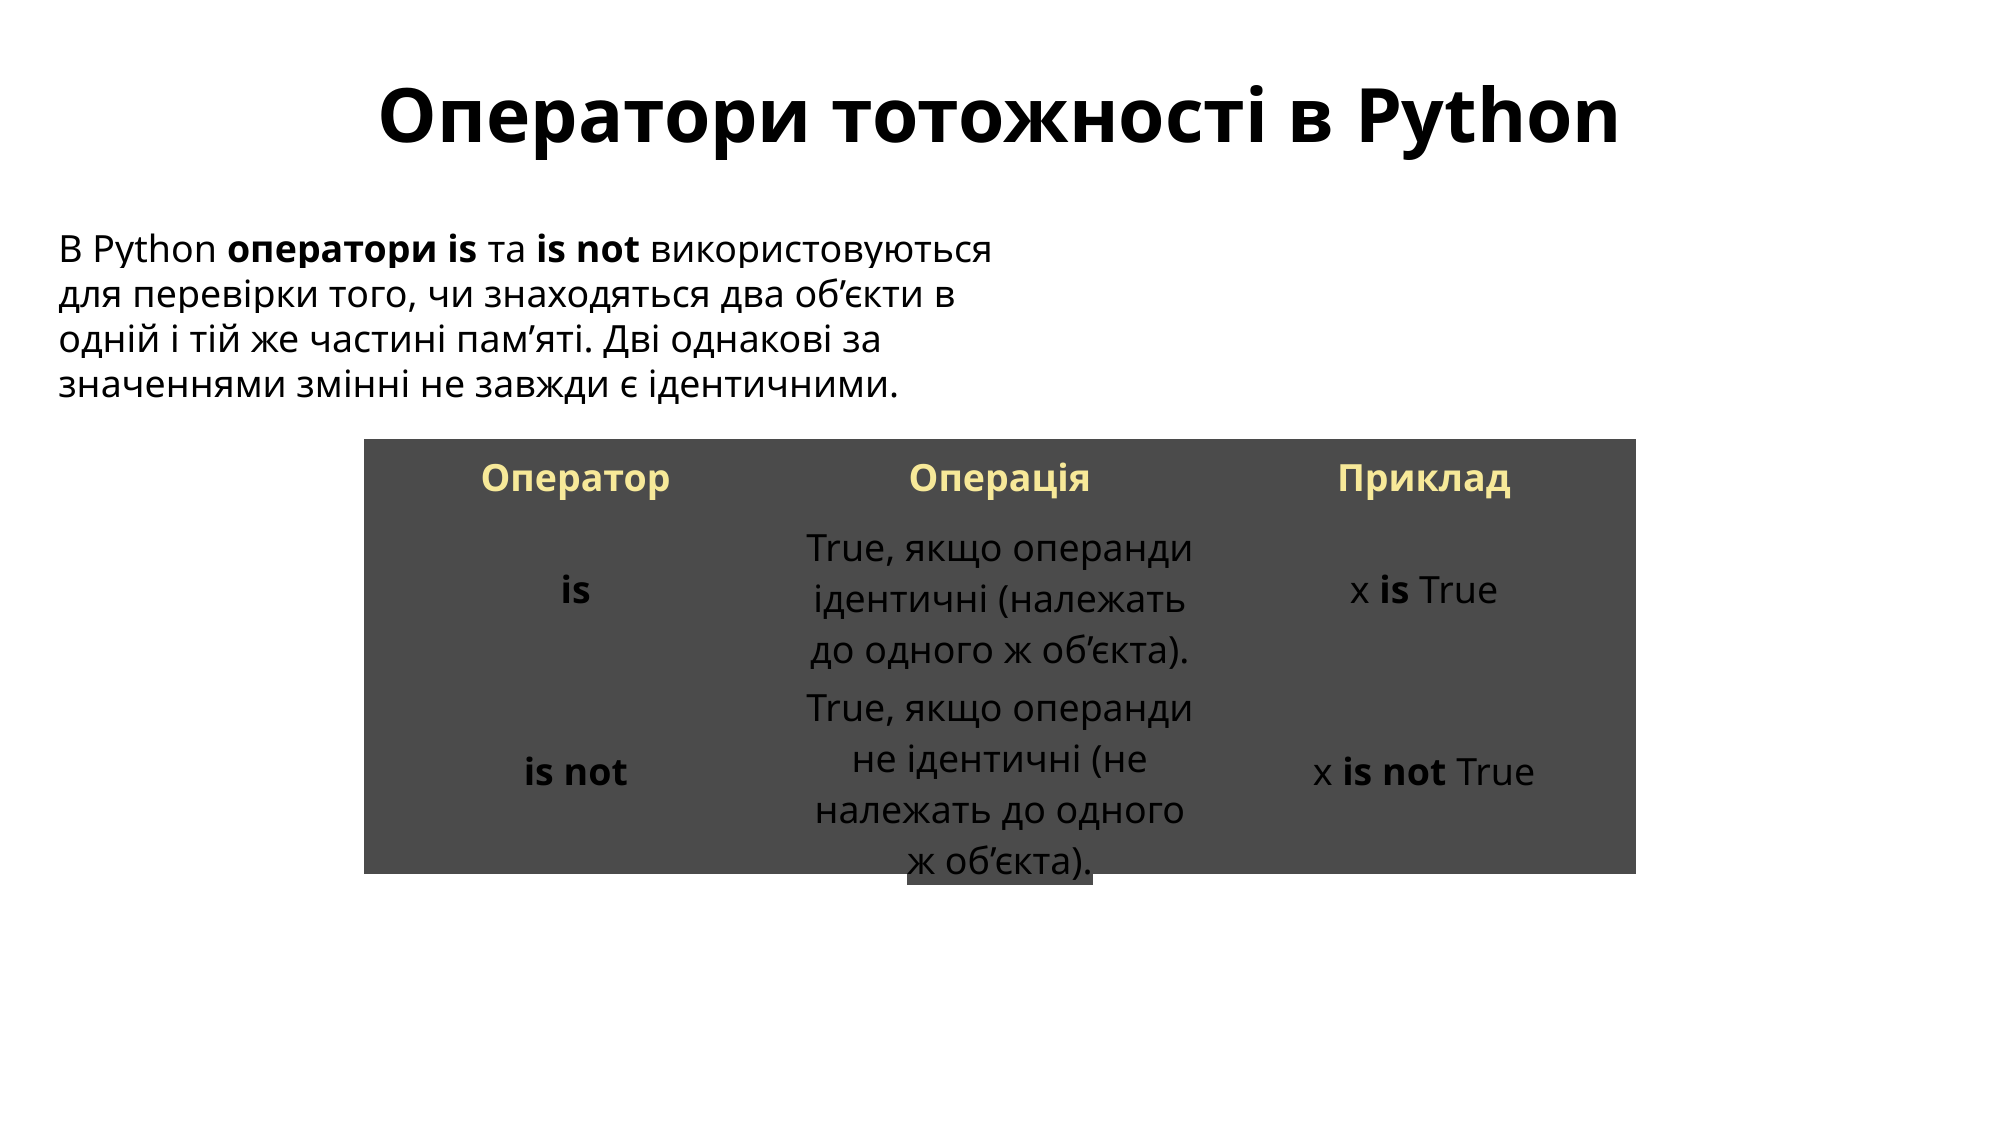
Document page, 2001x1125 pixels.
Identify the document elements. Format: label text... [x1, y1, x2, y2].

table_header Оператор [364, 439, 788, 509]
table_header Приклад [1212, 439, 1636, 509]
table_cell is [364, 509, 788, 669]
table_cell True, якщо операнди не ідентичні (не належать до одного ж об’єкта). [788, 669, 1212, 874]
table_cell True, якщо операнди ідентичні (належать до одного ж об’єкта). [788, 509, 1212, 669]
table_cell x is True [1212, 509, 1636, 669]
table_cell x is not True [1212, 669, 1636, 874]
table_cell is not [364, 669, 788, 874]
text_box В Python оператори is та is not використовуються для перевірки того, чи знаходяться два об’єкти в одній і тій же частині пам’яті. Дві однакові за значеннями змінні не завжди є ідентичними. [43, 217, 1044, 413]
text_box Оператори тотожності в Python [0, 60, 2000, 165]
table_header Операція [788, 439, 1212, 509]
